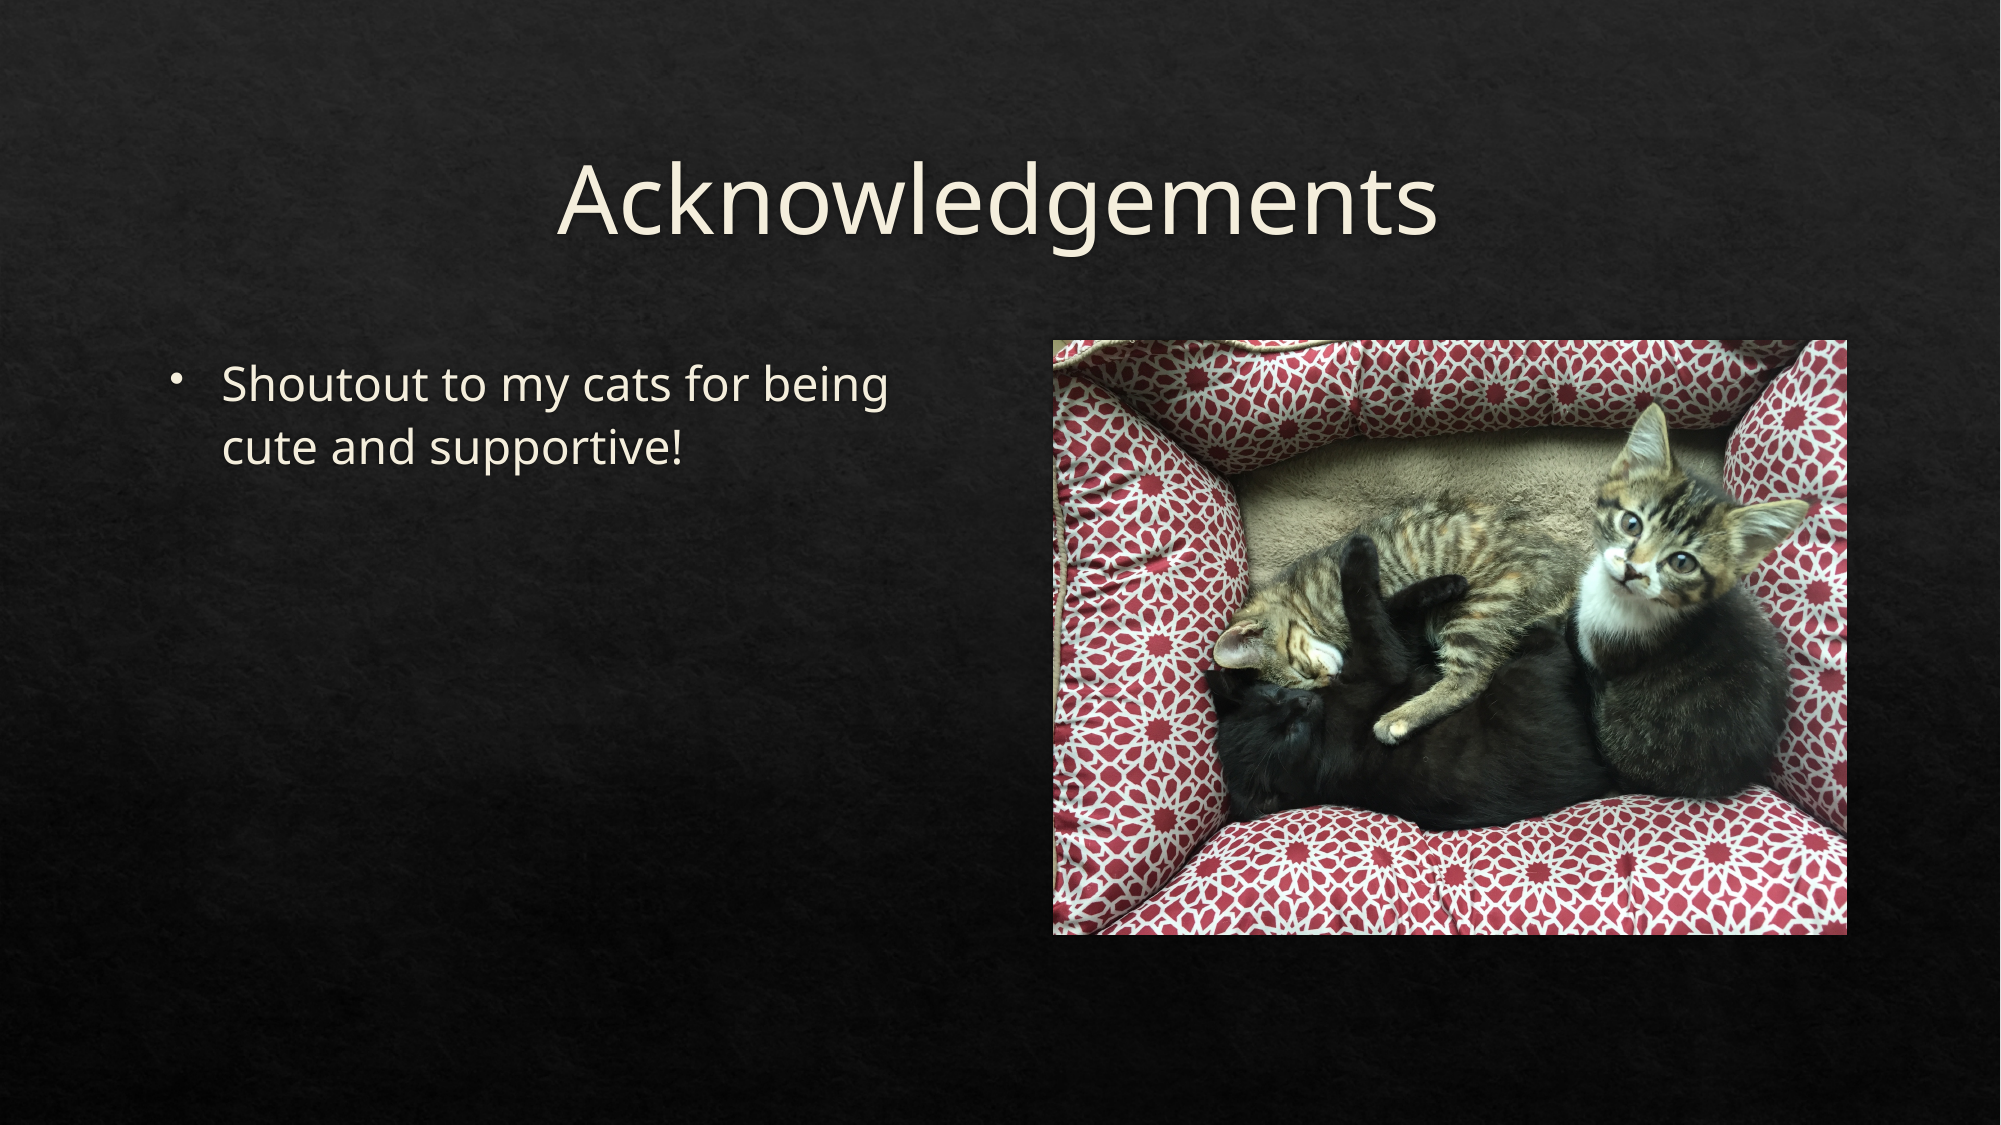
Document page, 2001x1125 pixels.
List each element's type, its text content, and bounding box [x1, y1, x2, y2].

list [1053, 340, 1847, 936]
title Acknowledgements [149, 99, 1849, 307]
list Shoutout to my cats for being cute and supportive! [149, 340, 947, 935]
